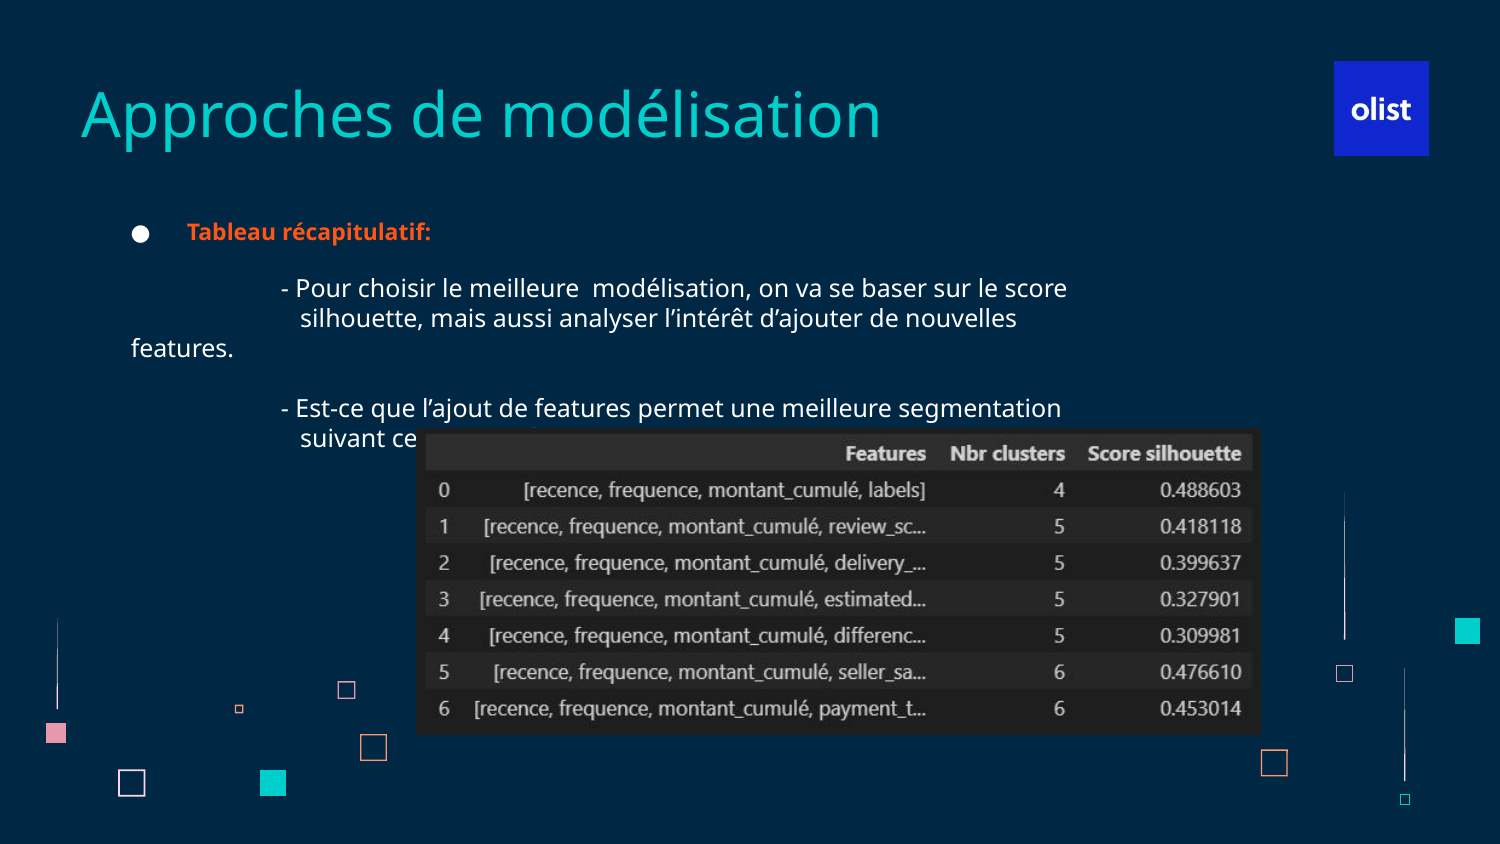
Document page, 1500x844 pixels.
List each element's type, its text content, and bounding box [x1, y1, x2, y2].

title Approches de modélisation [66, 69, 1323, 165]
picture [1334, 61, 1429, 156]
picture [415, 428, 1262, 735]
text_box Tableau récapitulatif: - Pour choisir le meilleure modélisation, on va se baser sur le score silhouette, mais aussi analyser l’intérêt d’ajouter de nouvelles features. - Est-ce que l’ajout de features permet une meilleure segmentation suivant certains critères ? [96, 202, 1112, 651]
